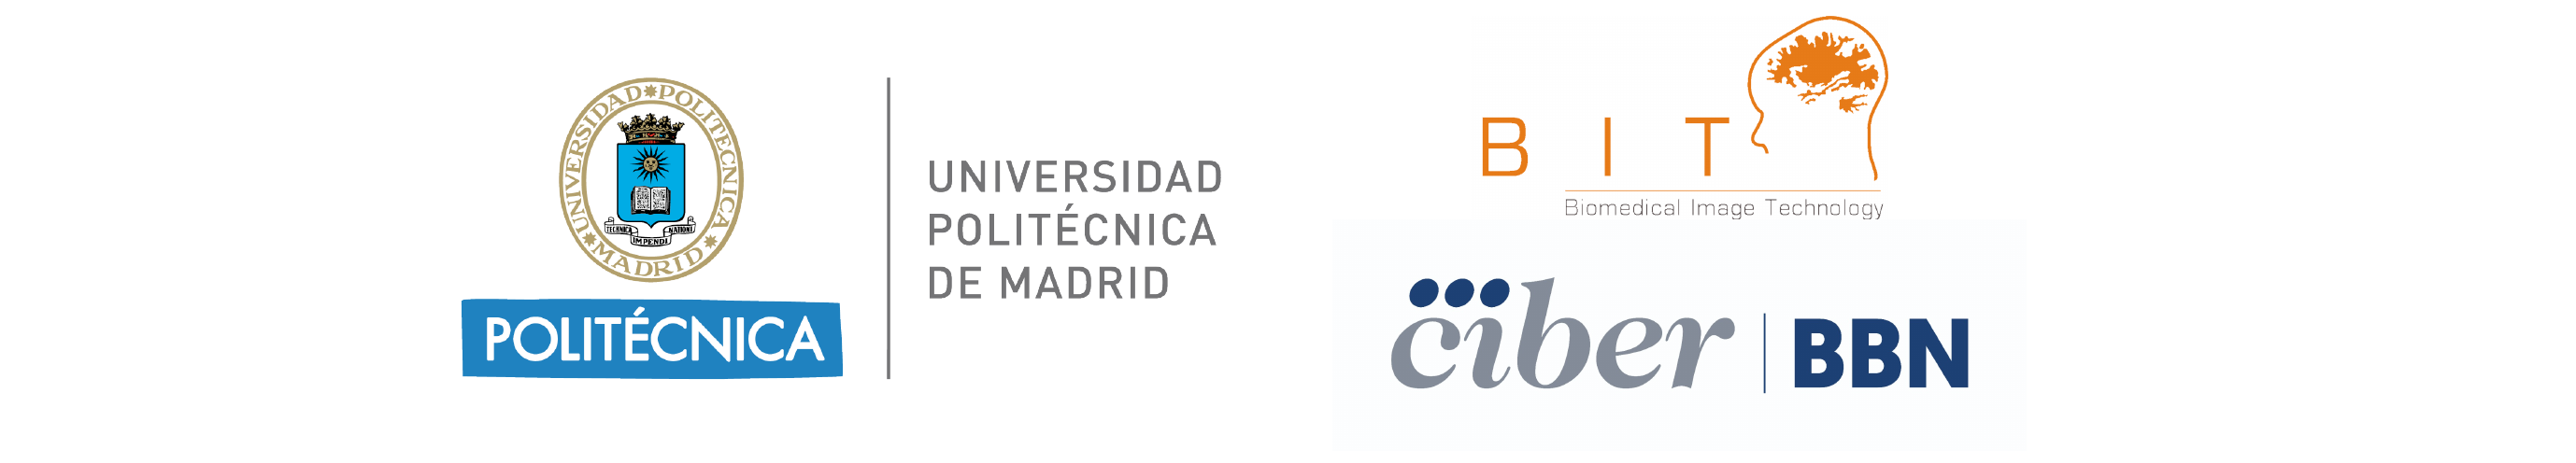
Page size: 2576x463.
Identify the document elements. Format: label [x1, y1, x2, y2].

picture [1332, 16, 2027, 452]
picture [411, 16, 1326, 441]
